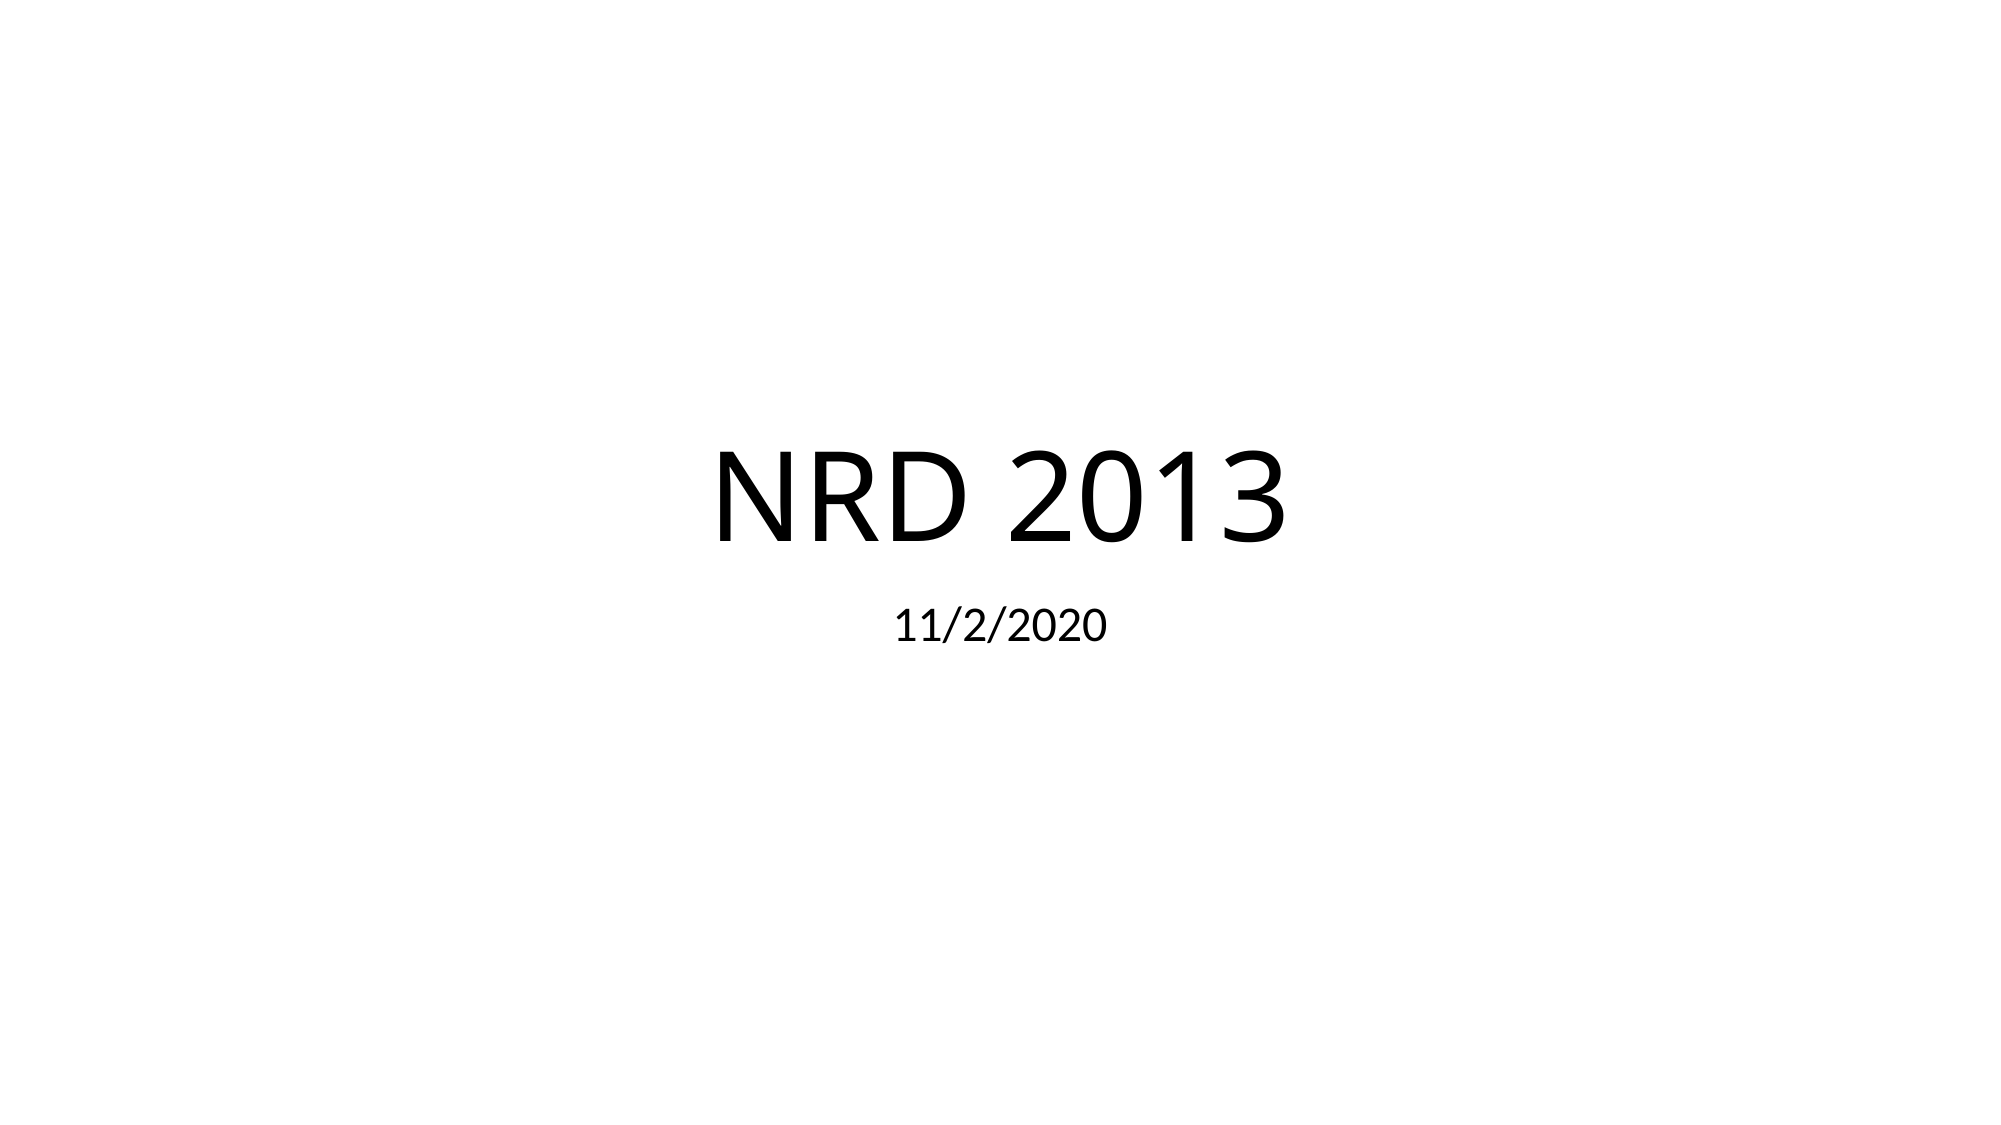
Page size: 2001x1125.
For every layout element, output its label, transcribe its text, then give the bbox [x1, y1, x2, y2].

subtitle 11/2/2020 [249, 590, 1750, 863]
title NRD 2013 [249, 184, 1750, 576]
